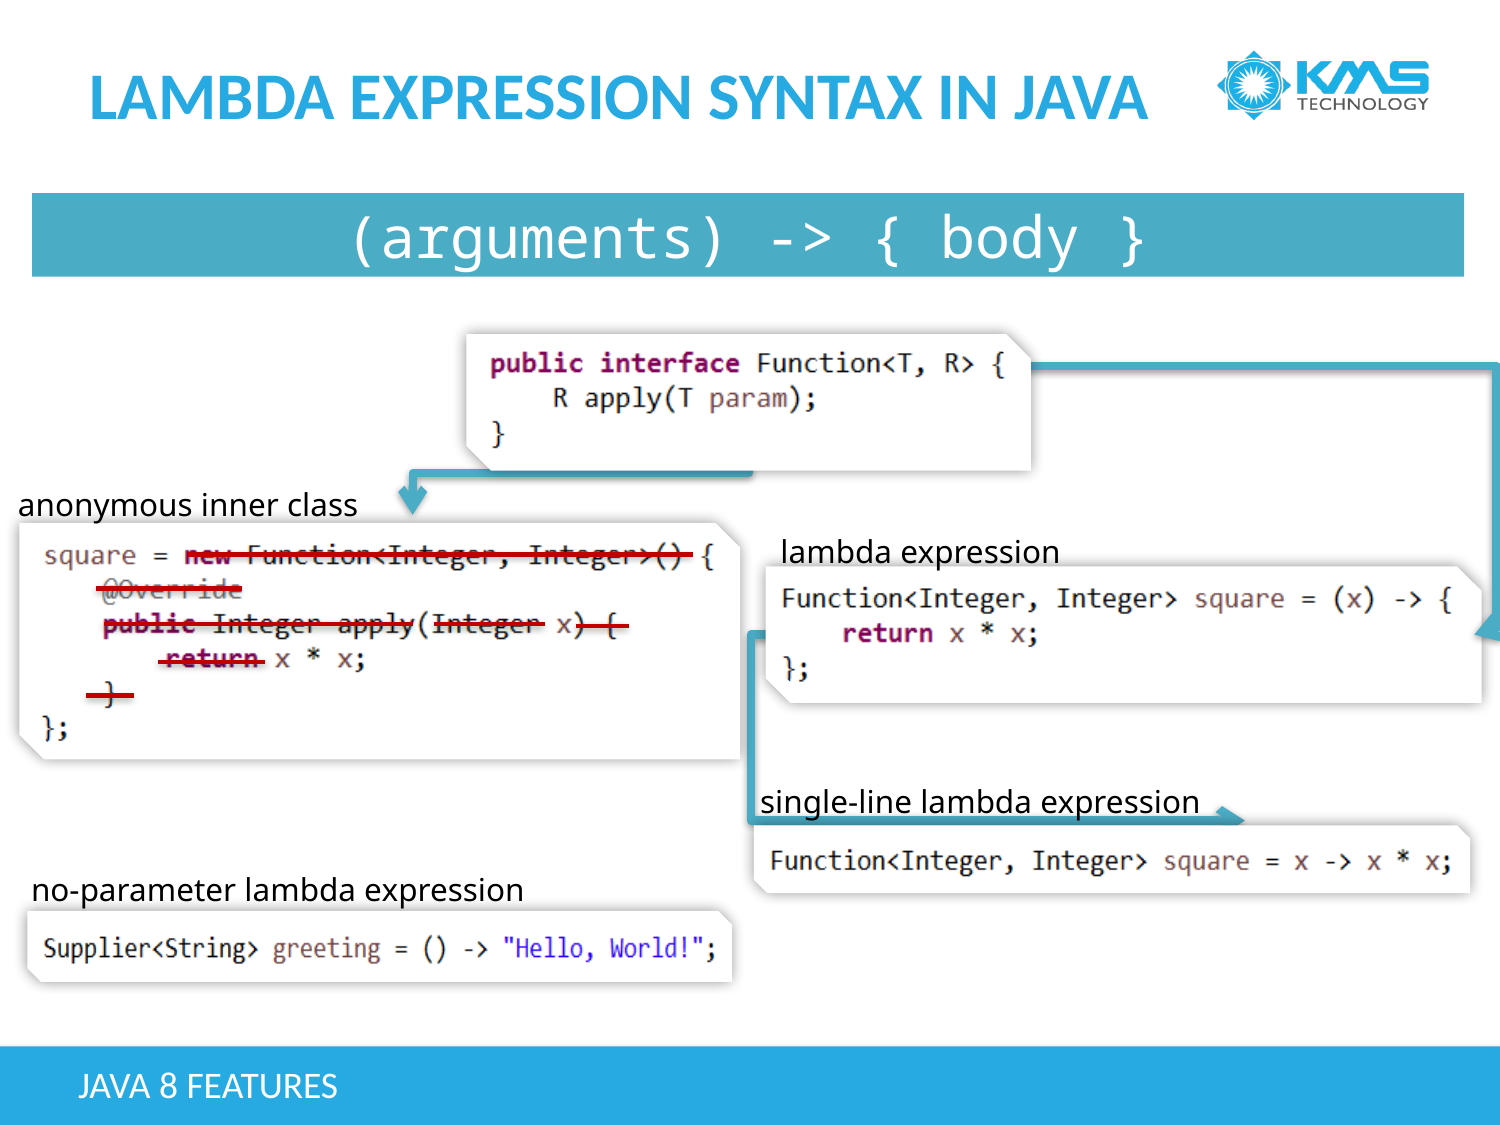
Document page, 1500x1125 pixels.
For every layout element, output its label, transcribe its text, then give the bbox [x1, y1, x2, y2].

text_box no-parameter lambda expression [16, 862, 557, 916]
picture [760, 832, 1463, 886]
list (arguments) -> { body } [32, 193, 1465, 277]
list Java 8 features [63, 1053, 978, 1125]
picture [34, 917, 725, 975]
picture [772, 573, 1475, 696]
title Lambda expression Syntax in java [75, 45, 1183, 150]
picture [473, 341, 1024, 464]
text_box single-line lambda expression [745, 774, 1123, 827]
text_box anonymous inner class [2, 477, 413, 531]
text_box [412, 402, 474, 515]
picture [26, 529, 734, 753]
text_box lambda expression [765, 524, 1018, 578]
picture [1208, 45, 1436, 126]
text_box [1121, 705, 1247, 819]
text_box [1023, 402, 1124, 574]
